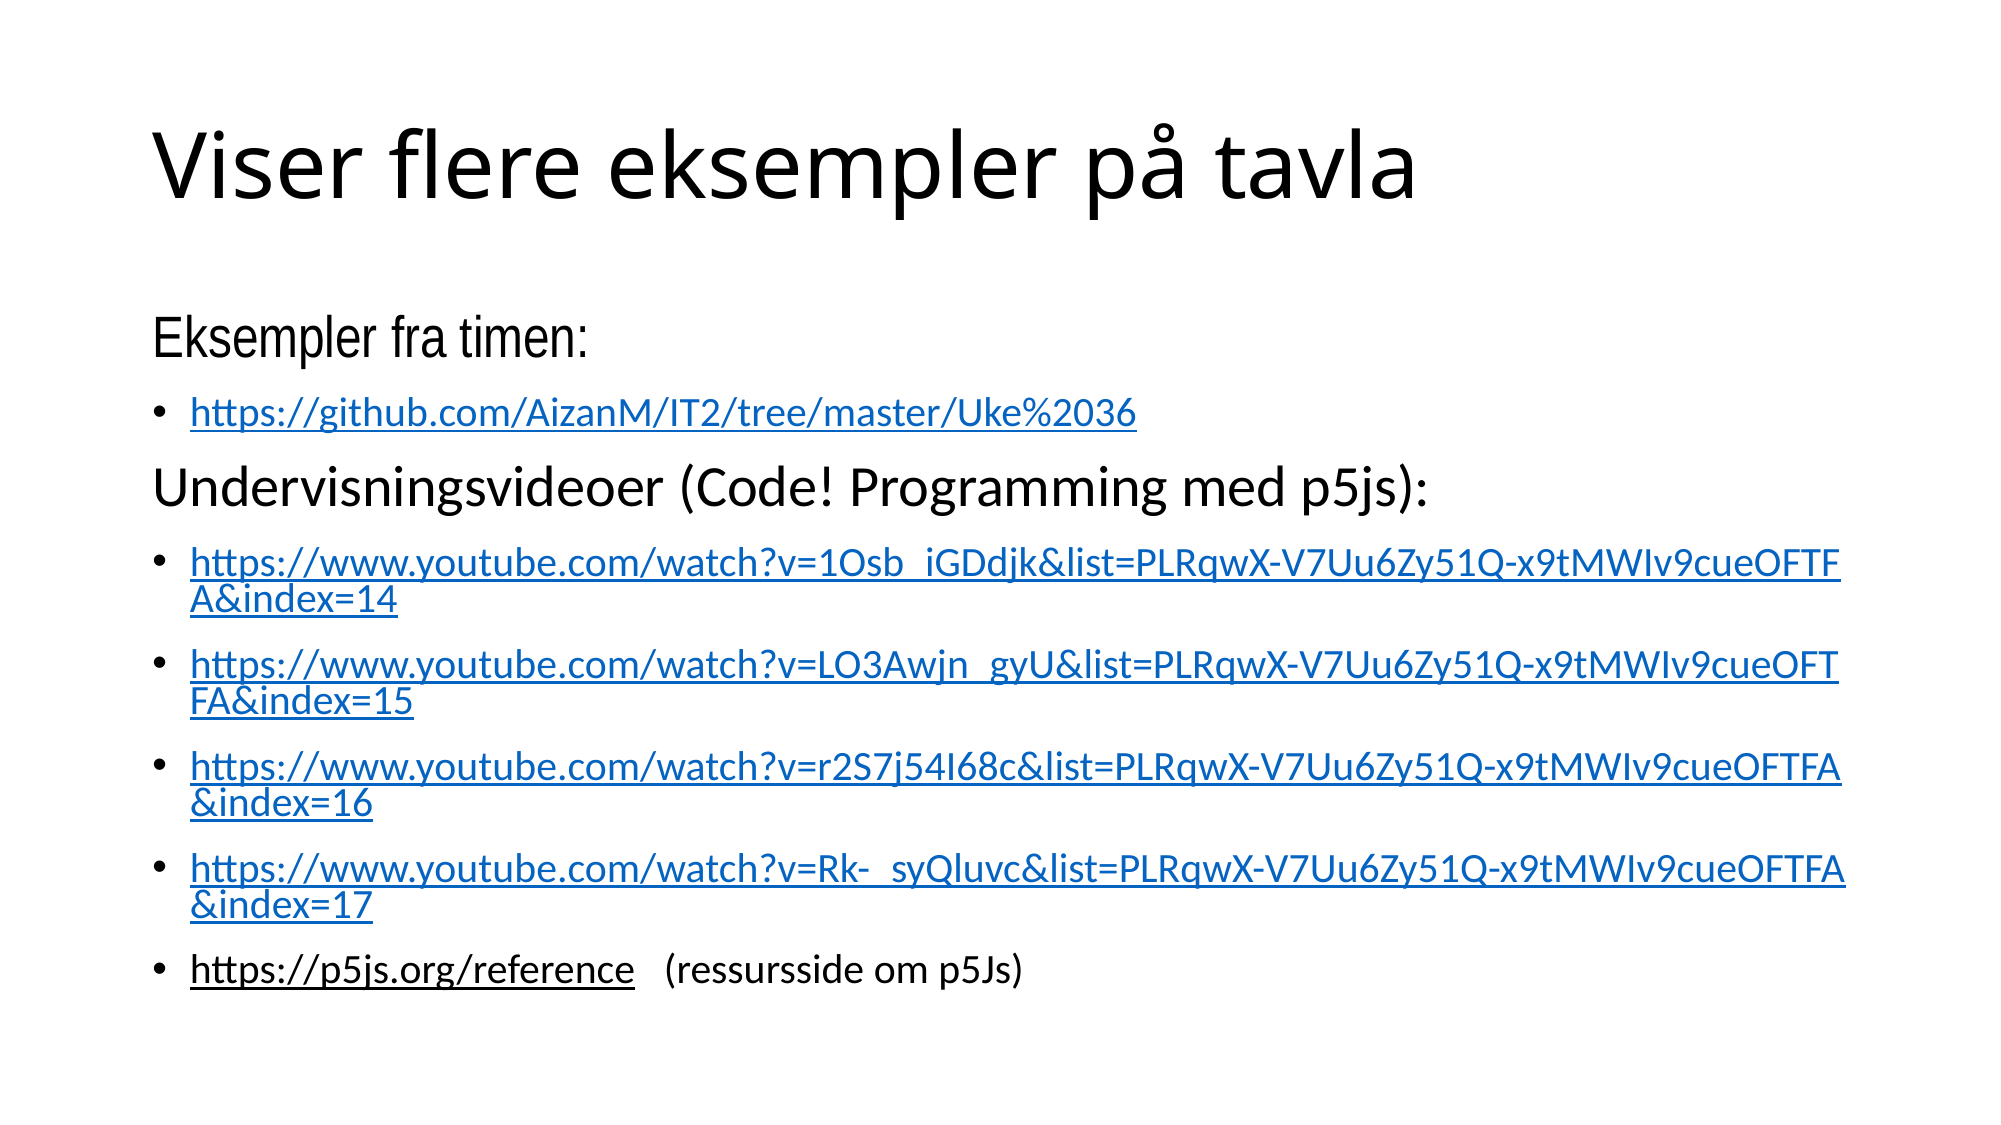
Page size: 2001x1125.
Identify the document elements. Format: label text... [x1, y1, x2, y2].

list Eksempler fra timen: https://github.com/AizanM/IT2/tree/master/Uke%2036 Undervisningsvideoer (Code! Programming med p5js): https://www.youtube.com/watch?v=1Osb_iGDdjk&list=PLRqwX-V7Uu6Zy51Q-x9tMWIv9cueOFTFA&index=14 https://www.youtube.com/watch?v=LO3Awjn_gyU&list=PLRqwX-V7Uu6Zy51Q-x9tMWIv9cueOFTFA&index=15 https://www.youtube.com/watch?v=r2S7j54I68c&list=PLRqwX-V7Uu6Zy51Q-x9tMWIv9cueOFTFA&index=16 https://www.youtube.com/watch?v=Rk-_syQluvc&list=PLRqwX-V7Uu6Zy51Q-x9tMWIv9cueOFTFA&index=17 https://p5js.org/reference (ressursside om p5Js) [137, 299, 1863, 1014]
title Viser flere eksempler på tavla [137, 59, 1863, 278]
